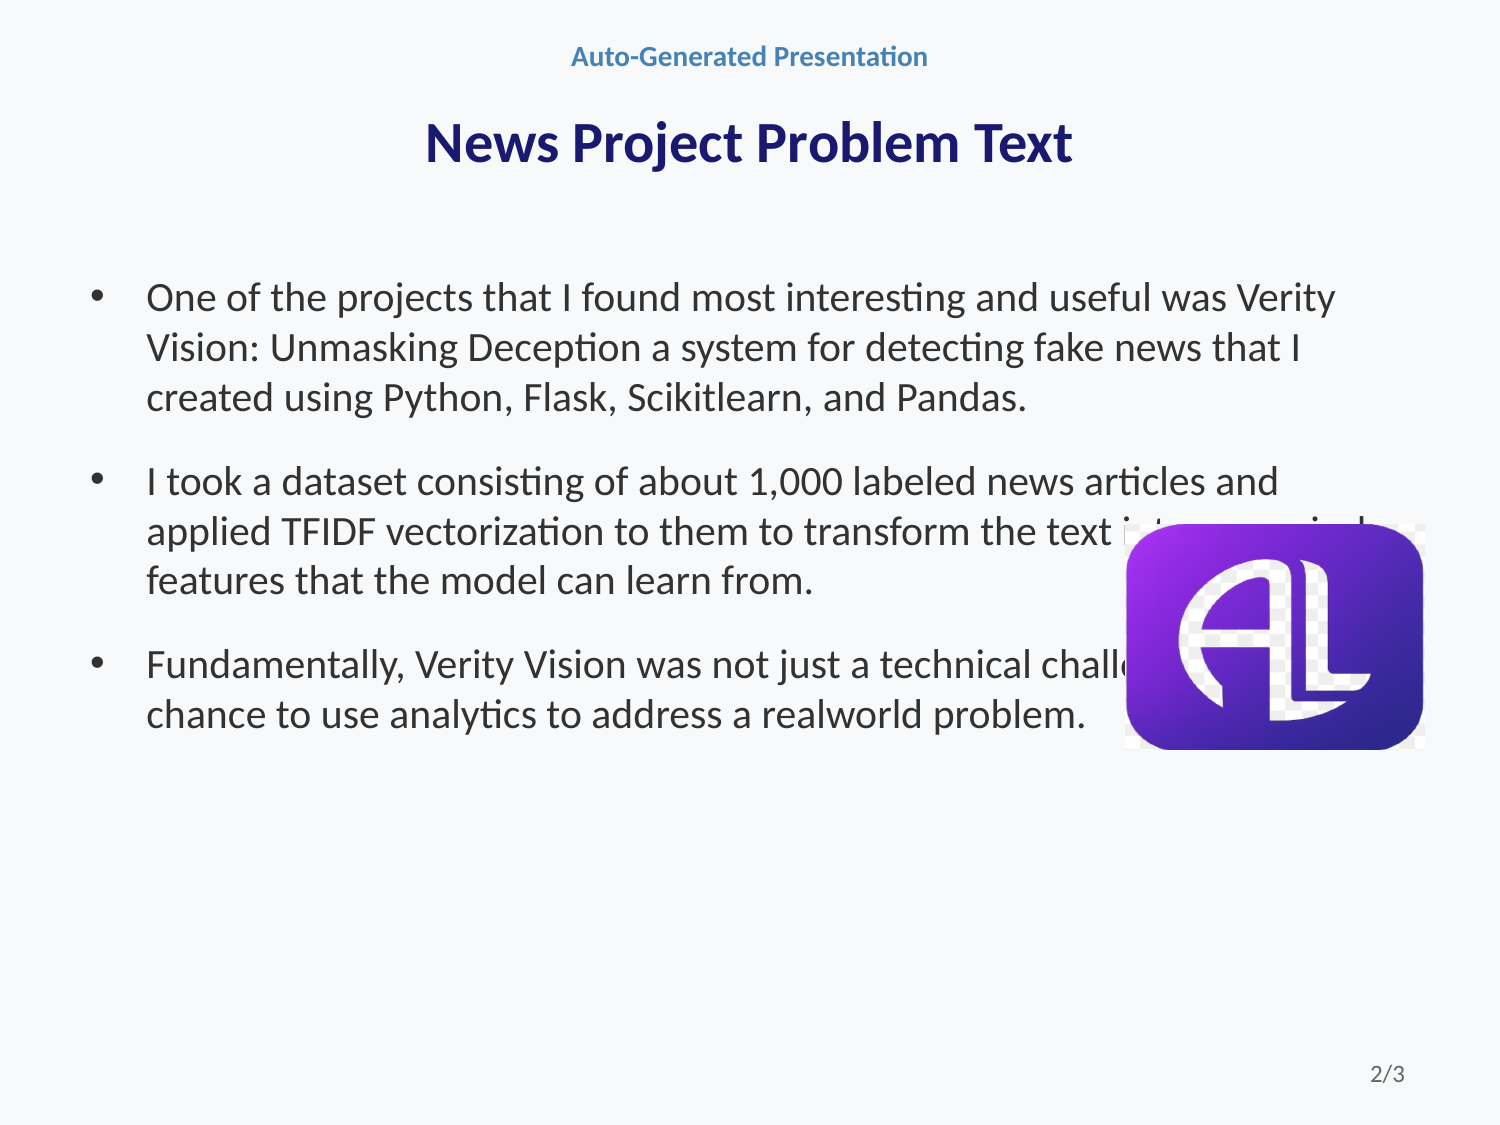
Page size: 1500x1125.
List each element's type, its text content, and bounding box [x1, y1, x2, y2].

list One of the projects that I found most interesting and useful was Verity Vision: Unmasking Deception a system for detecting fake news that I created using Python, Flask, Scikitlearn, and Pandas. I took a dataset consisting of about 1,000 labeled news articles and applied TFIDF vectorization to them to transform the text into numerical features that the model can learn from. Fundamentally, Verity Vision was not just a technical challenge it was a chance to use analytics to address a realworld problem. [75, 262, 1425, 1005]
text_box 2/3 [1354, 1050, 1420, 1095]
text_box Auto-Generated Presentation [556, 29, 944, 80]
picture [1124, 524, 1426, 751]
title News Project Problem Text [75, 45, 1425, 233]
